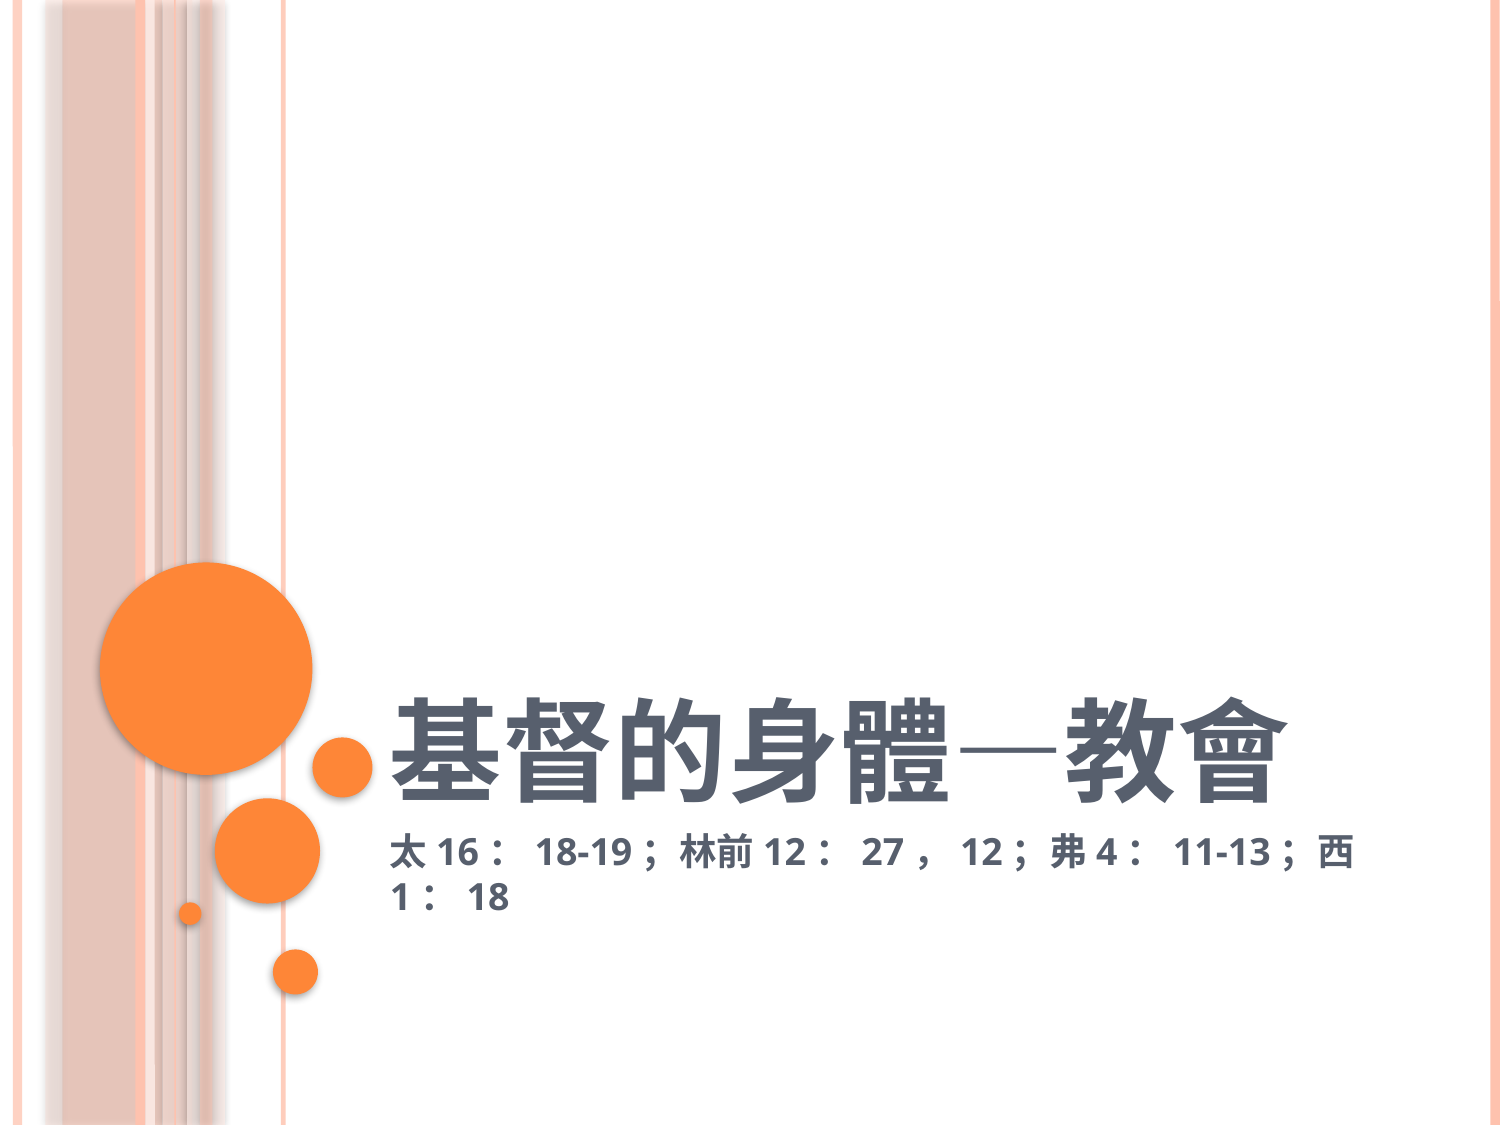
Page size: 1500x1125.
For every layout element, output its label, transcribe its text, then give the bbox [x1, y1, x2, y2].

title 基督的身體—教會 [375, 512, 1388, 820]
subtitle 太16：18-19；林前12：27，12；弗4：11-13；西1：18 [375, 820, 1388, 1046]
